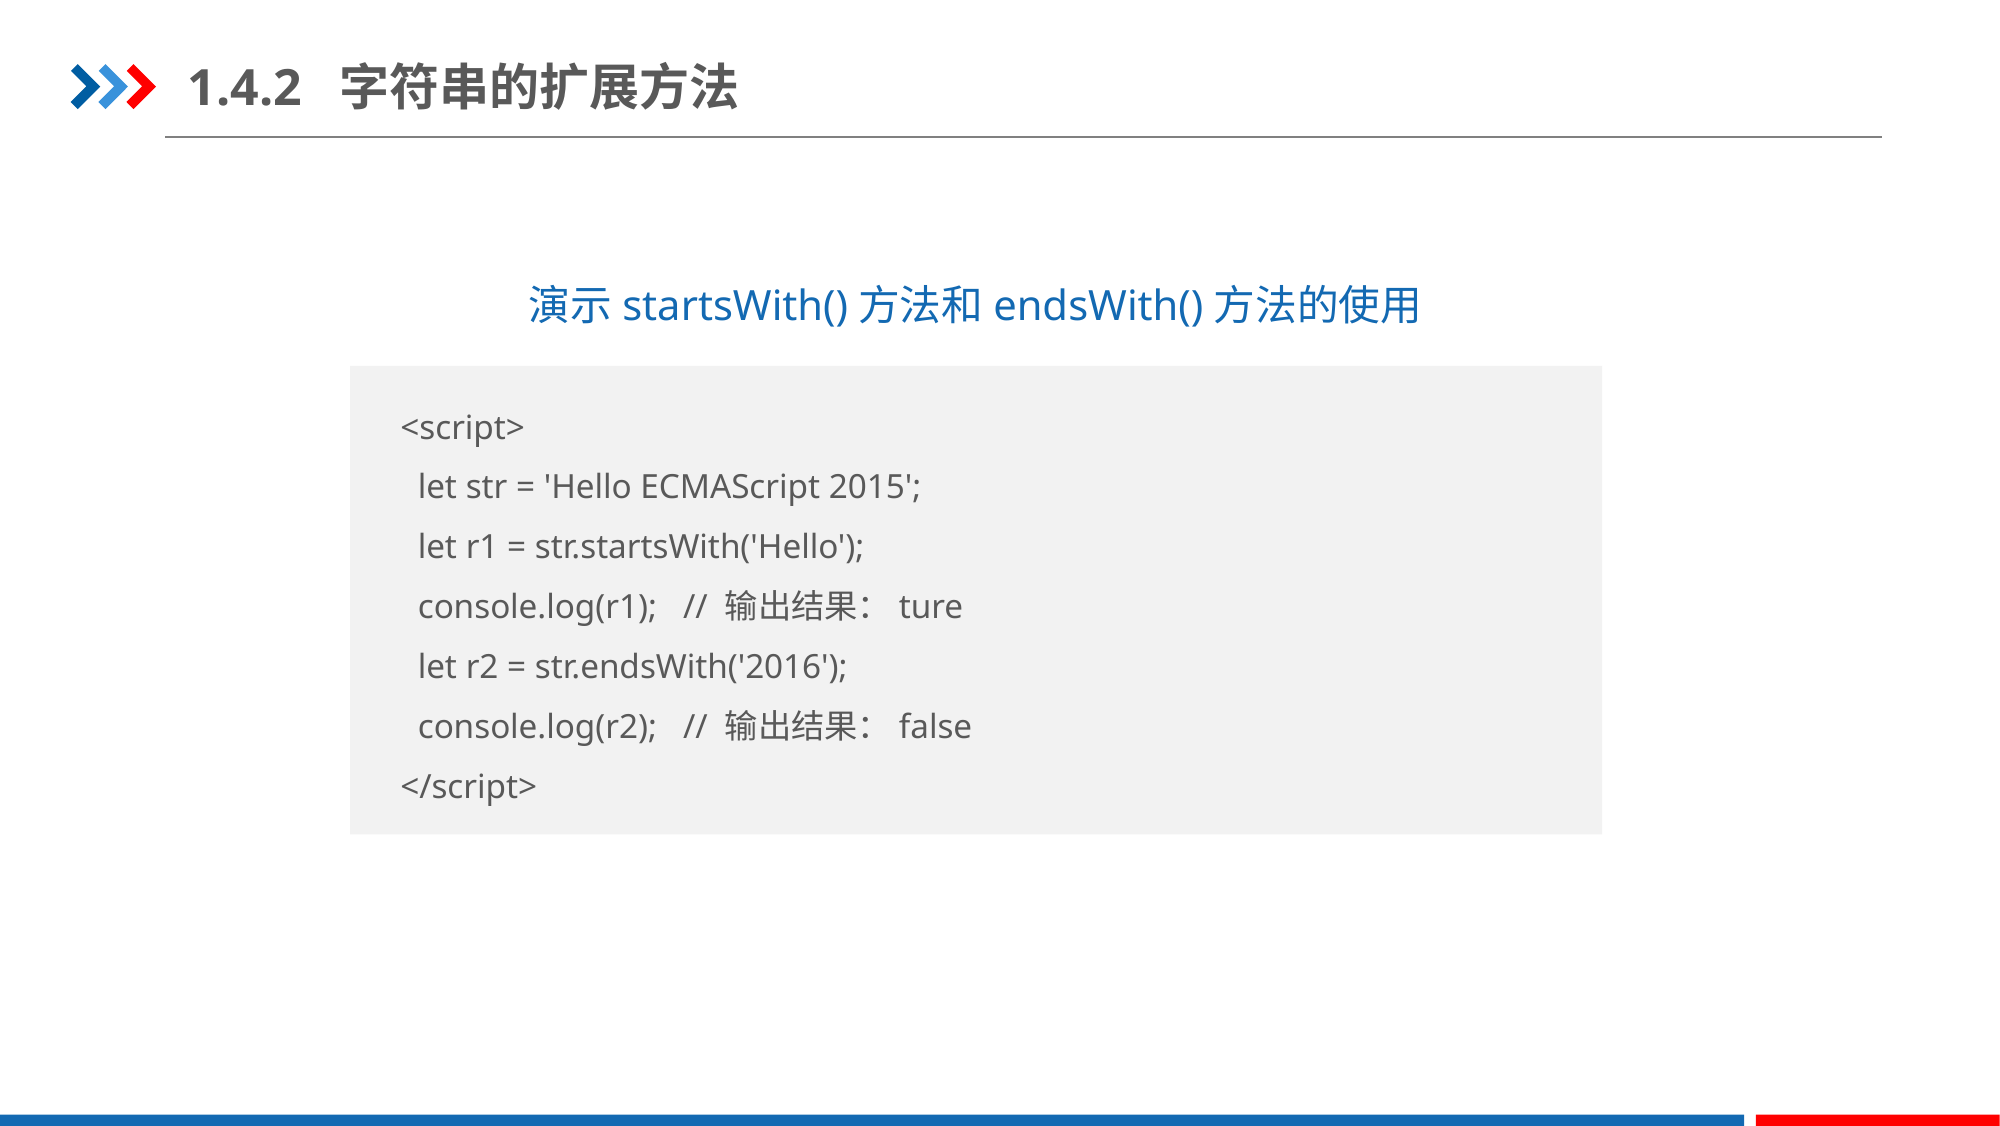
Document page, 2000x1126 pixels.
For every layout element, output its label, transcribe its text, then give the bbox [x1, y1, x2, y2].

text_box 1.4.2 字符串的扩展方法 [187, 43, 827, 127]
text_box <script> let str = 'Hello ECMAScript 2015'; let r1 = str.startsWith('Hello'); console.log(r1); // 输出结果：ture let r2 = str.endsWith('2016'); console.log(r2); // 输出结果：false </script> [385, 378, 1566, 813]
text_box 演示startsWith()方法和endsWith()方法的使用 [486, 243, 1466, 339]
text_box [348, 364, 1604, 836]
